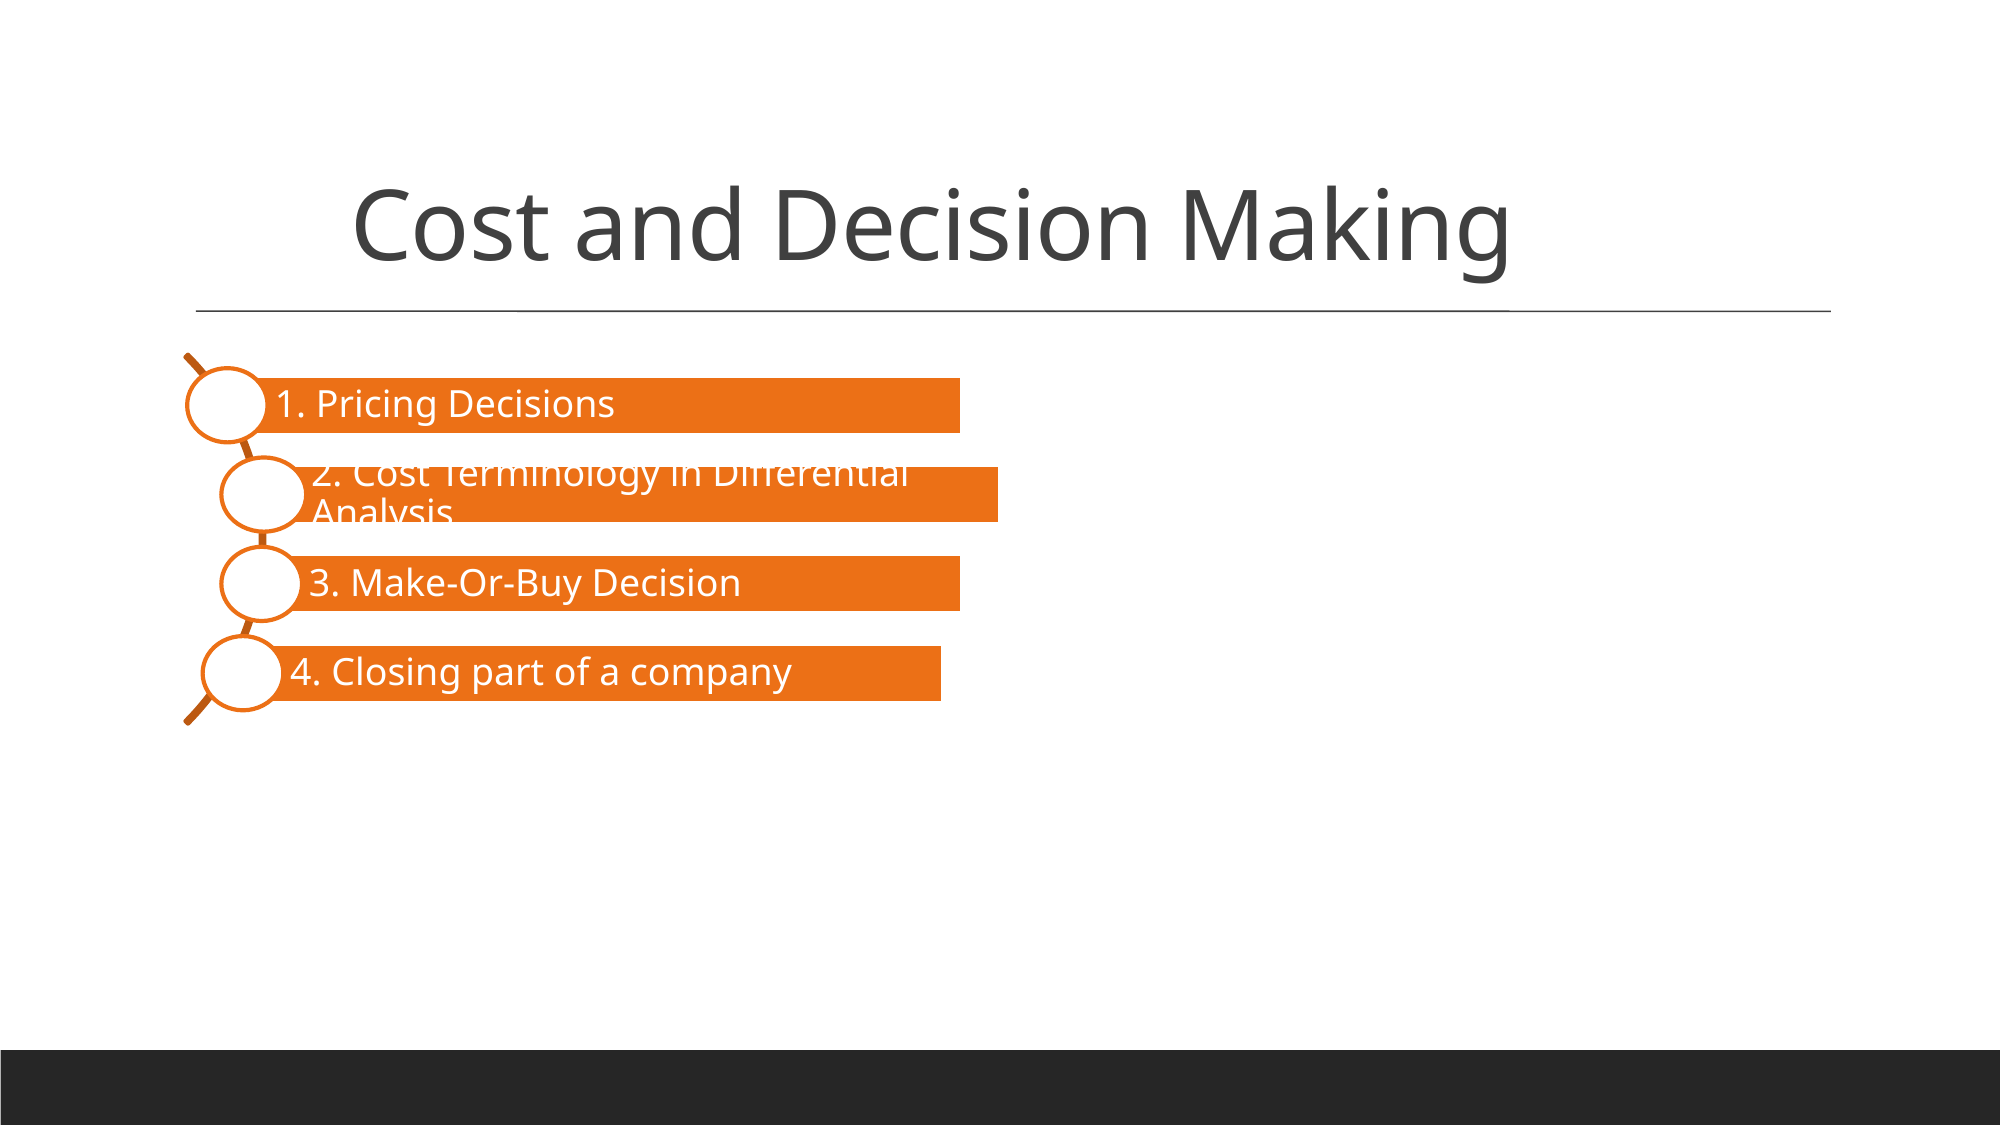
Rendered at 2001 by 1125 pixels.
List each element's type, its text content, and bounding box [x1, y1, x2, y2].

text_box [221, 457, 1001, 532]
text_box [242, 451, 253, 455]
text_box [202, 635, 944, 711]
title Cost and Decision Making [350, 47, 2000, 285]
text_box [221, 546, 963, 622]
text_box [183, 705, 199, 726]
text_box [186, 367, 963, 443]
text_box [240, 630, 251, 634]
text_box [183, 352, 202, 366]
